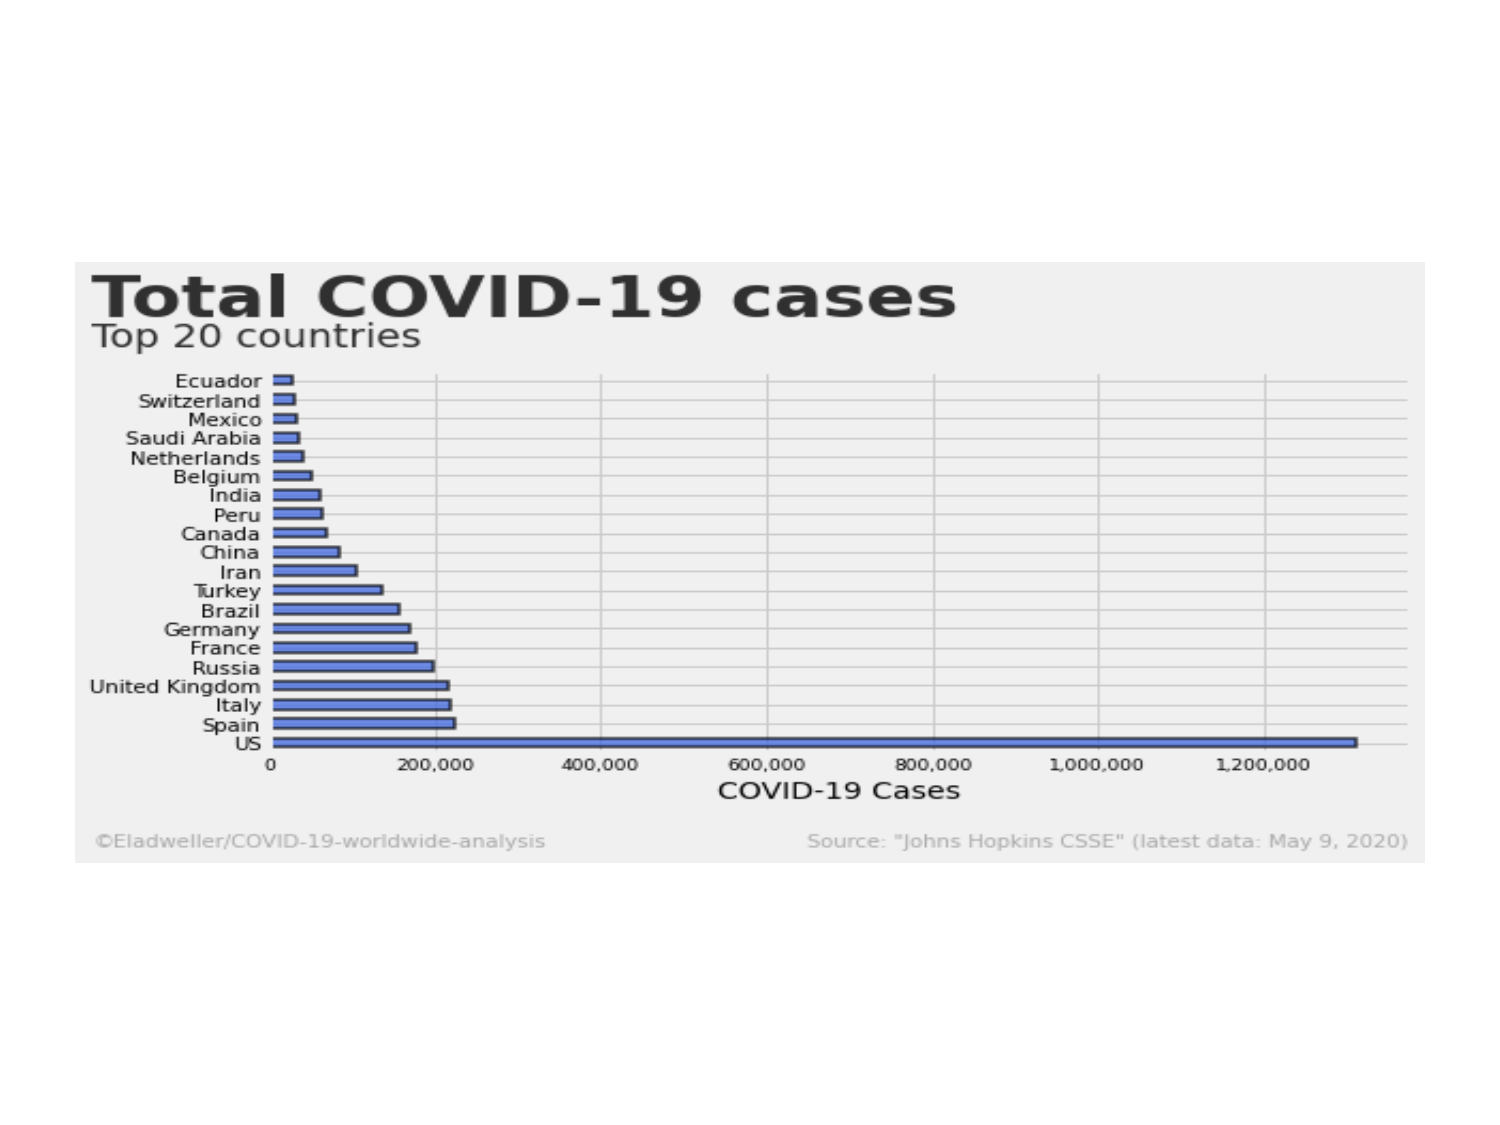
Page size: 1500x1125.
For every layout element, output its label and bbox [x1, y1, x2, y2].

picture [74, 262, 1426, 863]
